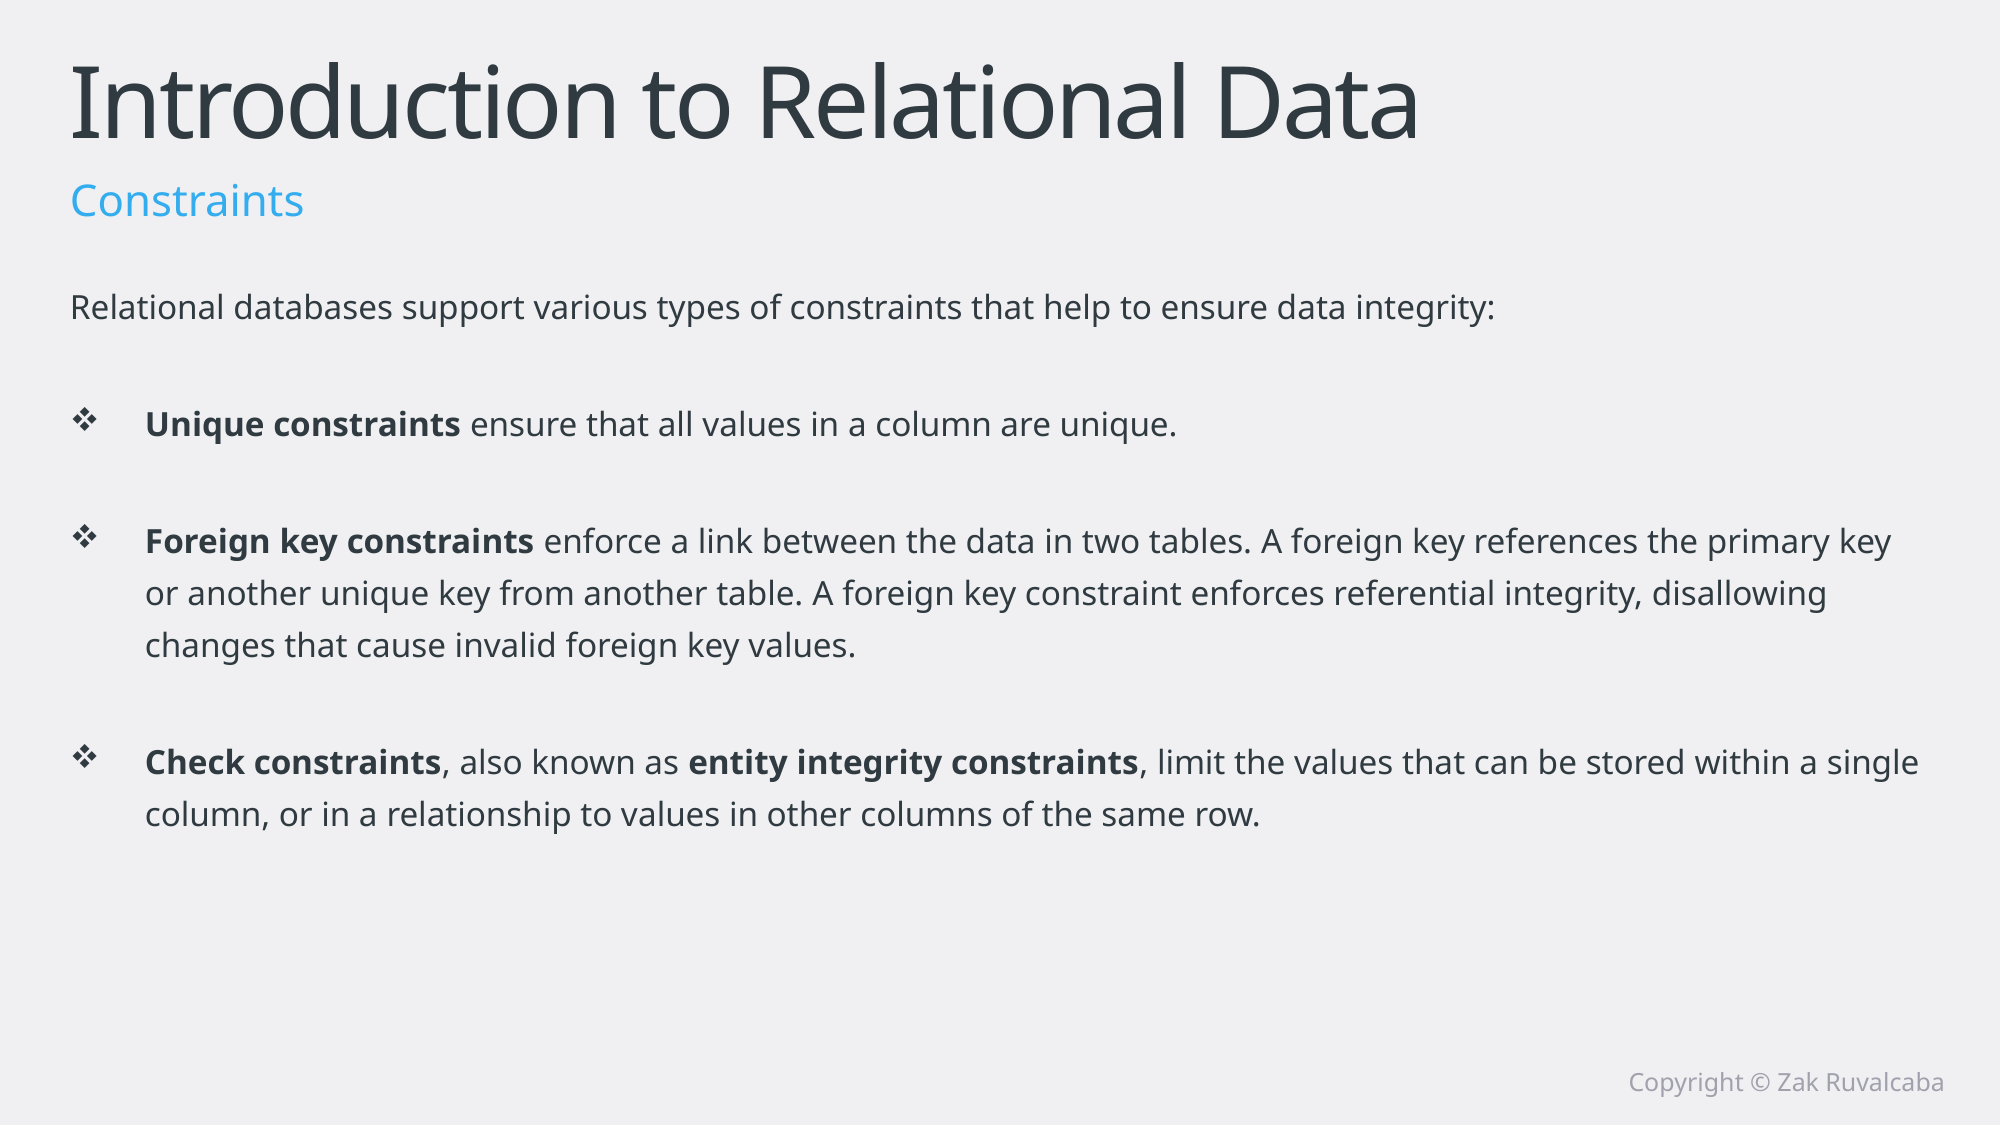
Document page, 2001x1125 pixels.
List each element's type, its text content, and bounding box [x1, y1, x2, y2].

list Relational databases support various types of constraints that help to ensure data integrity: Unique constraints ensure that all values in a column are unique. Foreign key constraints enforce a link between the data in two tables. A foreign key references the primary key or another unique key from another table. A foreign key constraint enforces referential integrity, disallowing changes that cause invalid foreign key values. Check constraints, also known as entity integrity constraints, limit the values that can be stored within a single column, or in a relationship to values in other columns of the same row. [55, 267, 1944, 1035]
list Constraints [55, 149, 1820, 209]
title Introduction to Relational Data [55, 30, 1645, 149]
